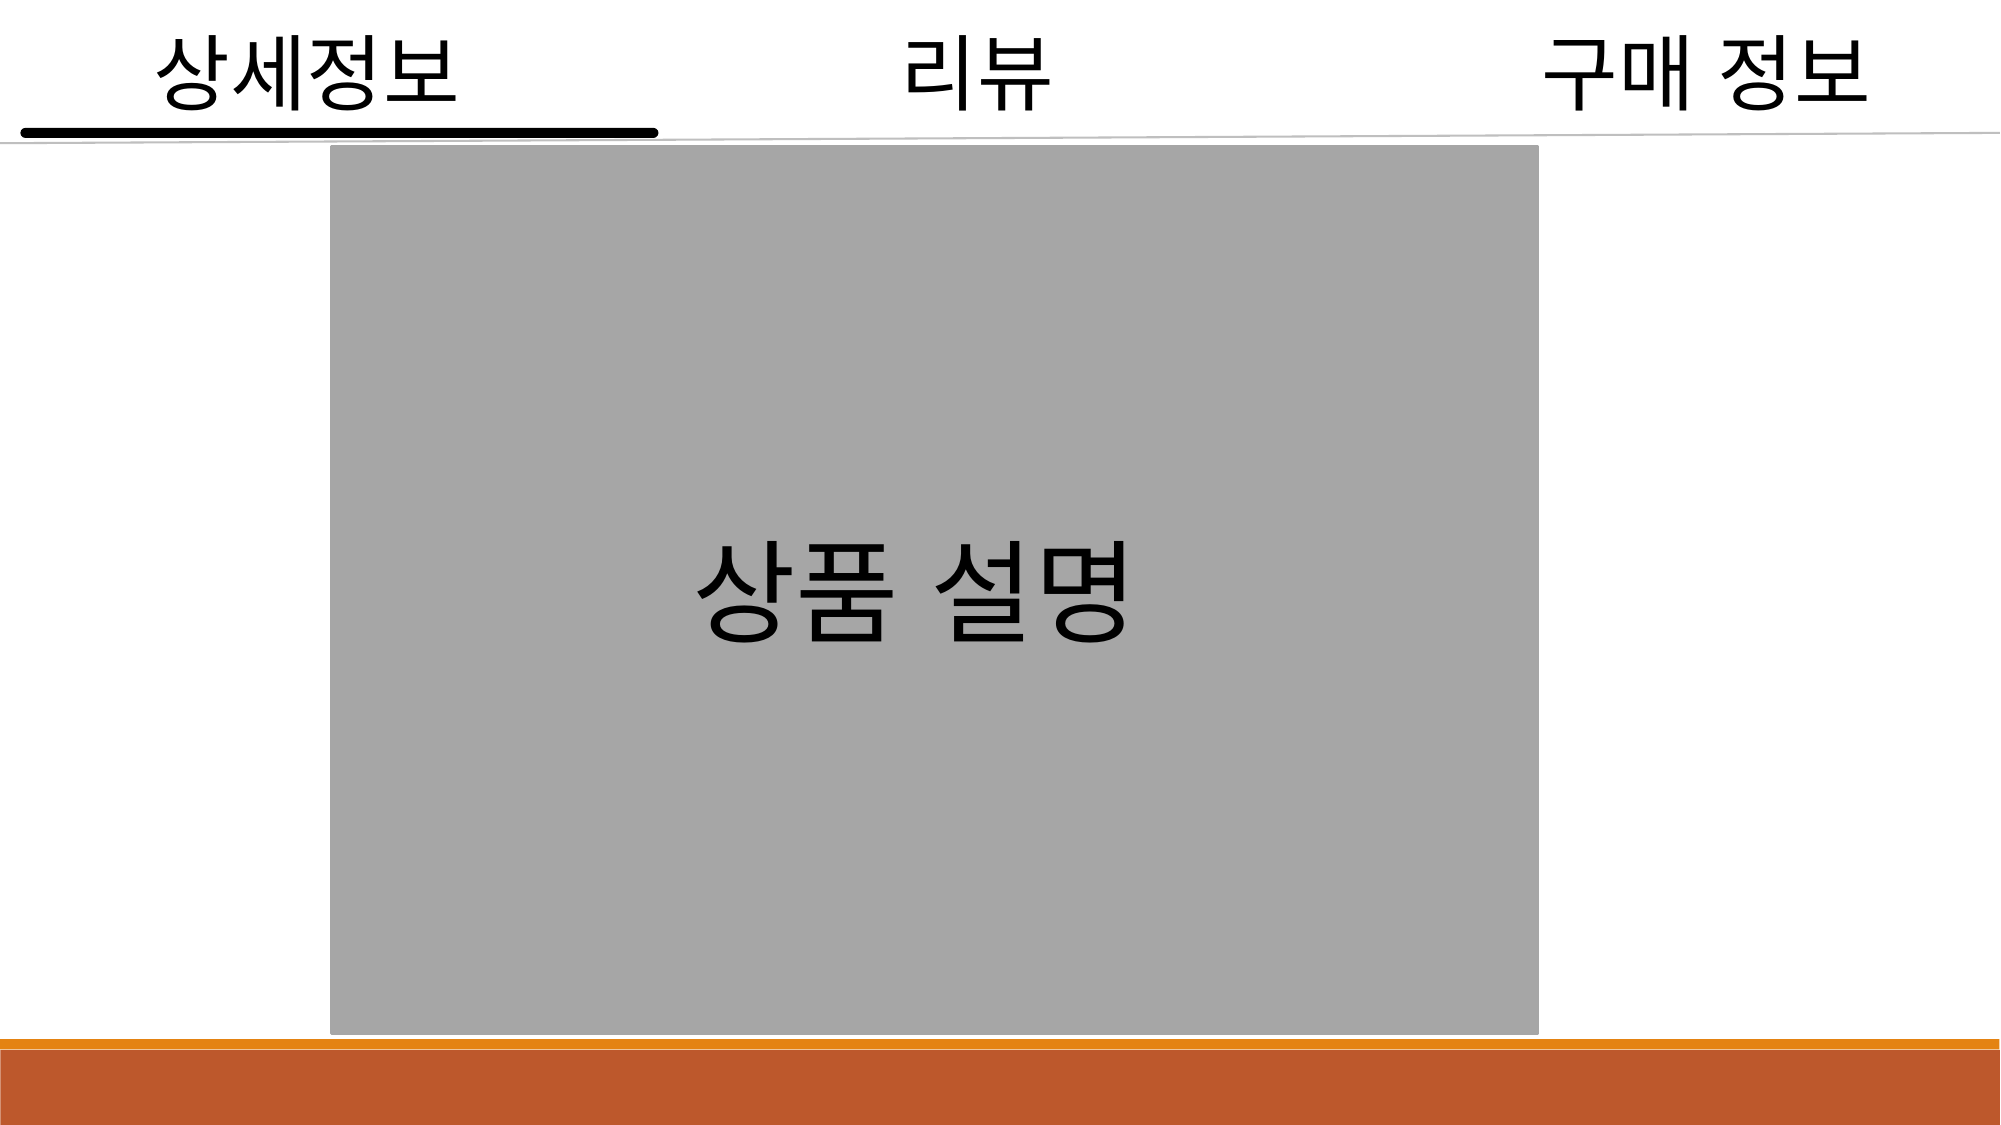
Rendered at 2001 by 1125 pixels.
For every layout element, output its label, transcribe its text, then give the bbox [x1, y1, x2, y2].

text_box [0, 132, 2000, 144]
text_box 상품 설명 [677, 514, 1192, 664]
text_box [330, 154, 1539, 1035]
text_box 상세정보 리뷰 구매 정보 [139, 13, 1956, 129]
